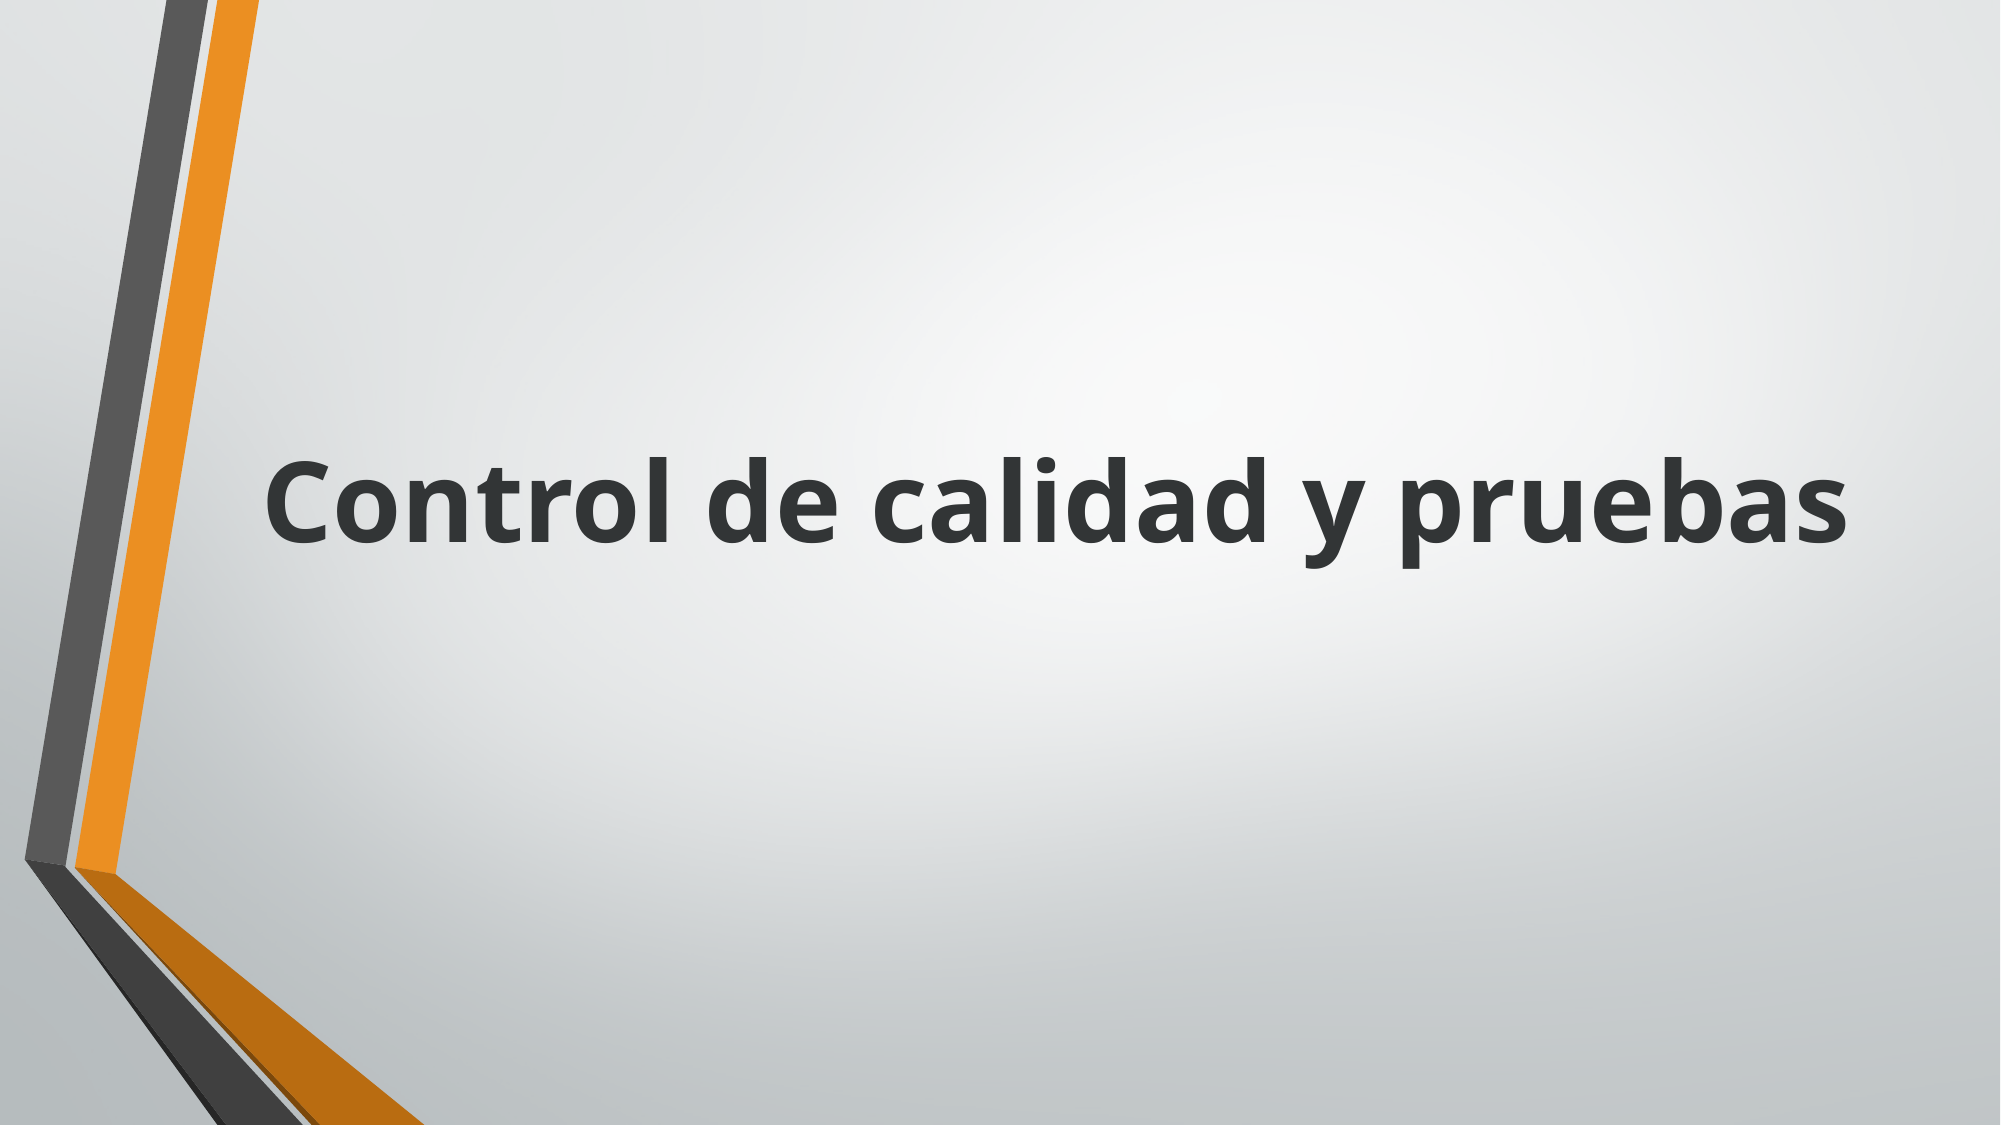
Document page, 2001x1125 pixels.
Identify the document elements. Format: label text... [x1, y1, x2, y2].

title Control de calidad y pruebas [234, 354, 1879, 642]
